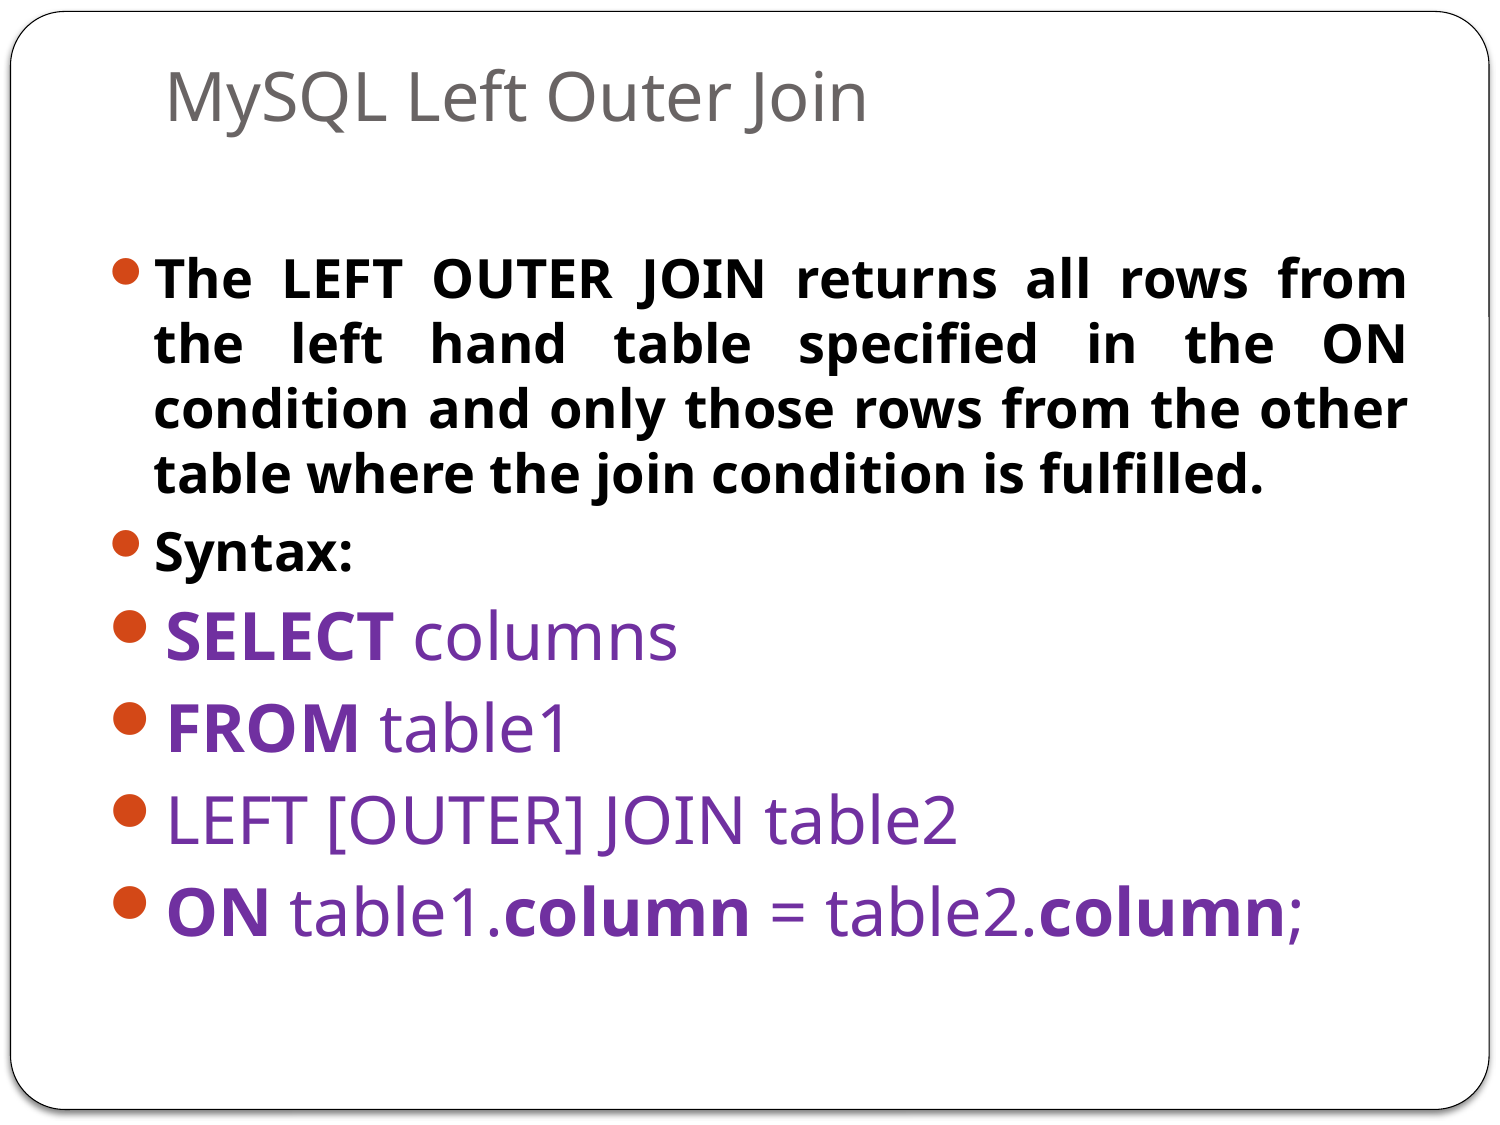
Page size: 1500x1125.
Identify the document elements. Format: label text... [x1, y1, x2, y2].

list The LEFT OUTER JOIN returns all rows from the left hand table specified in the ON condition and only those rows from the other table where the join condition is fulfilled. Syntax: SELECT columns FROM table1 LEFT [OUTER] JOIN table2 ON table1.column = table2.column; [93, 237, 1425, 1067]
title MySQL Left Outer Join [150, 45, 1425, 233]
